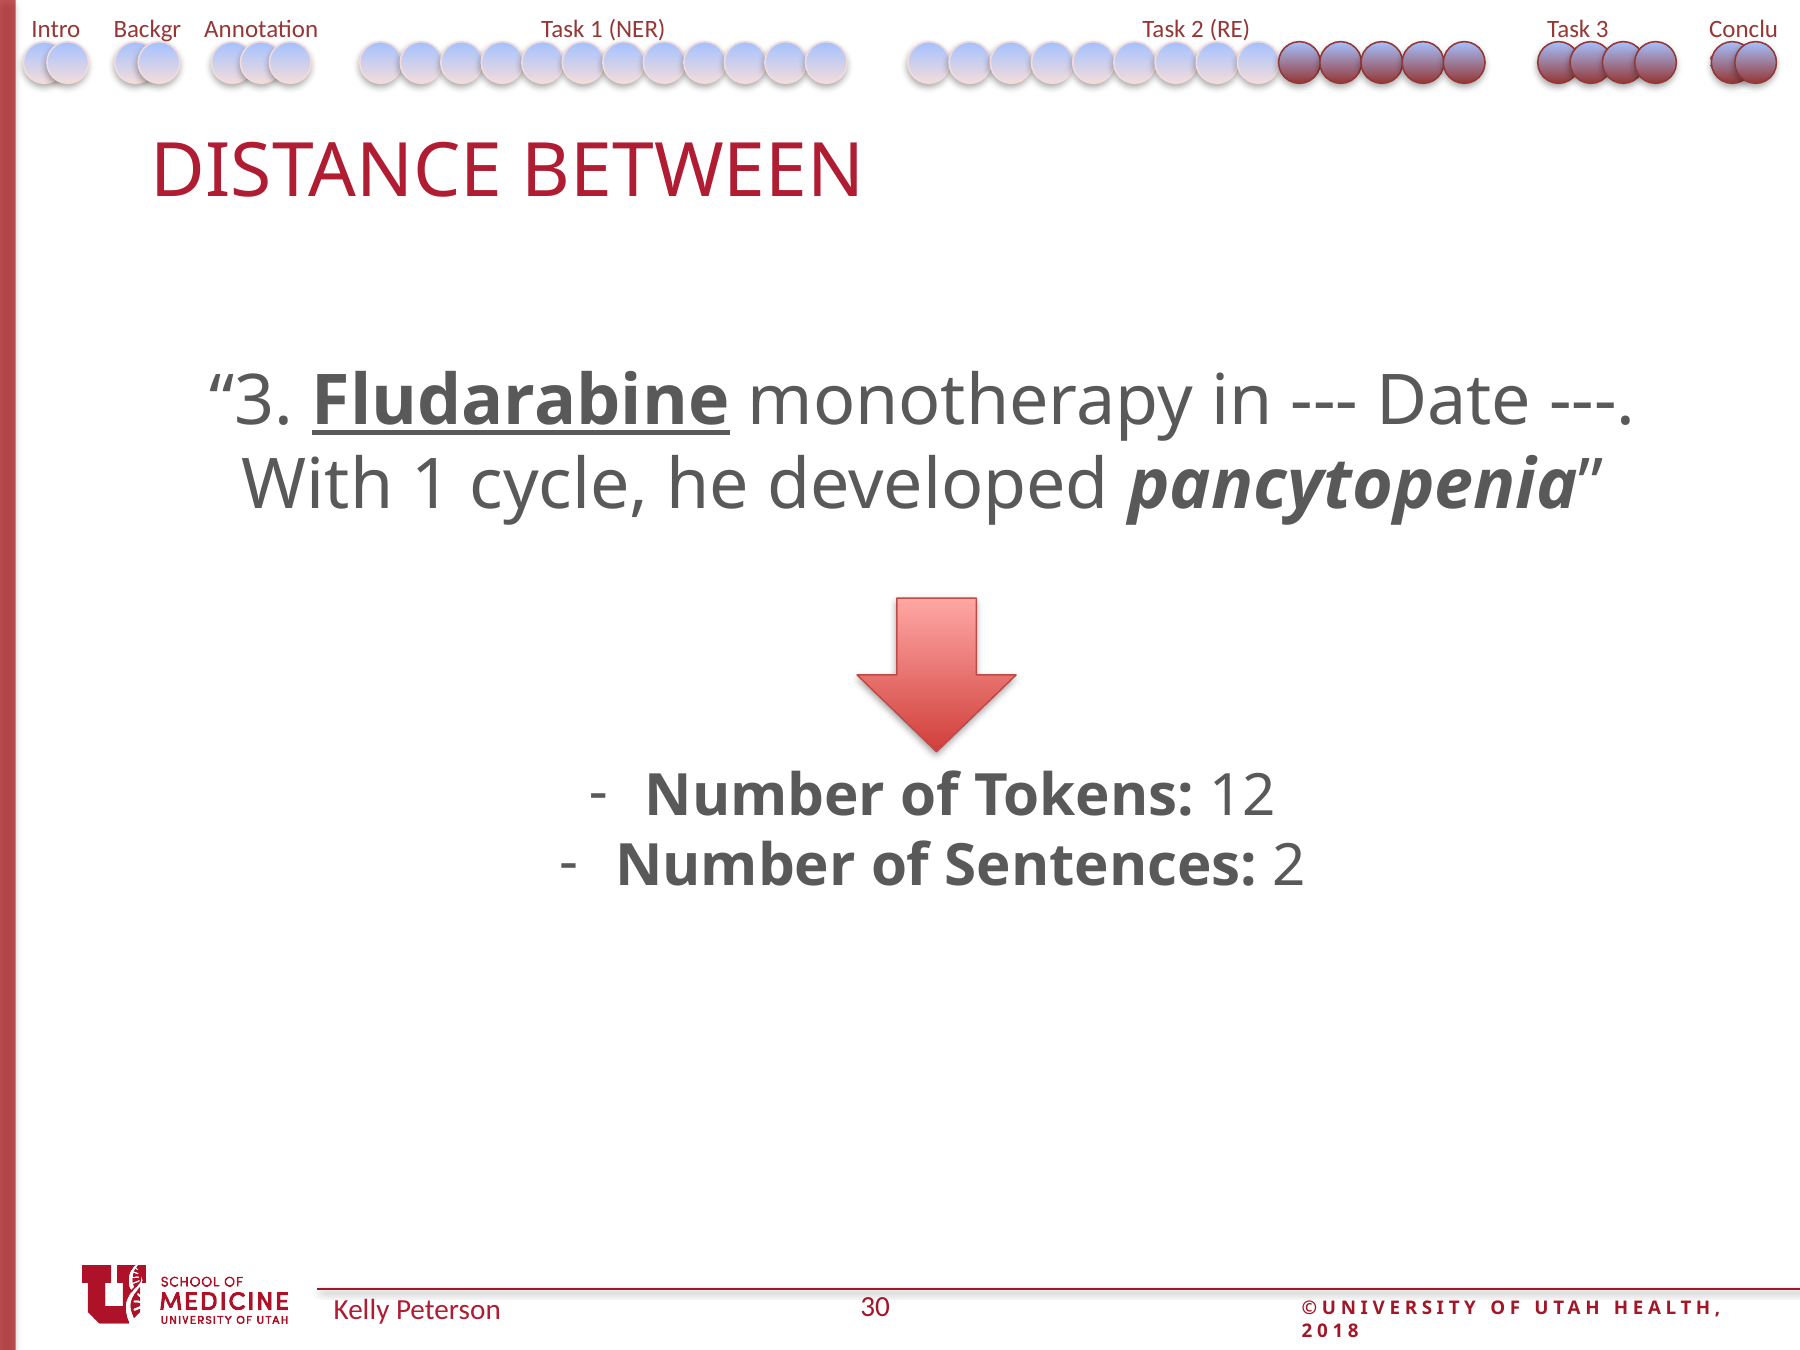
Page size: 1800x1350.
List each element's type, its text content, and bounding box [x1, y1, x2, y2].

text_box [20, 12, 1780, 84]
list “3. Fludarabine monotherapy in --- Date ---. With 1 cycle, he developed pancytopenia” Number of Tokens: 12 Number of Sentences: 2 [135, 346, 1710, 1225]
title Distance between [135, 113, 1710, 223]
picture [82, 1265, 288, 1324]
text_box [856, 597, 1017, 753]
